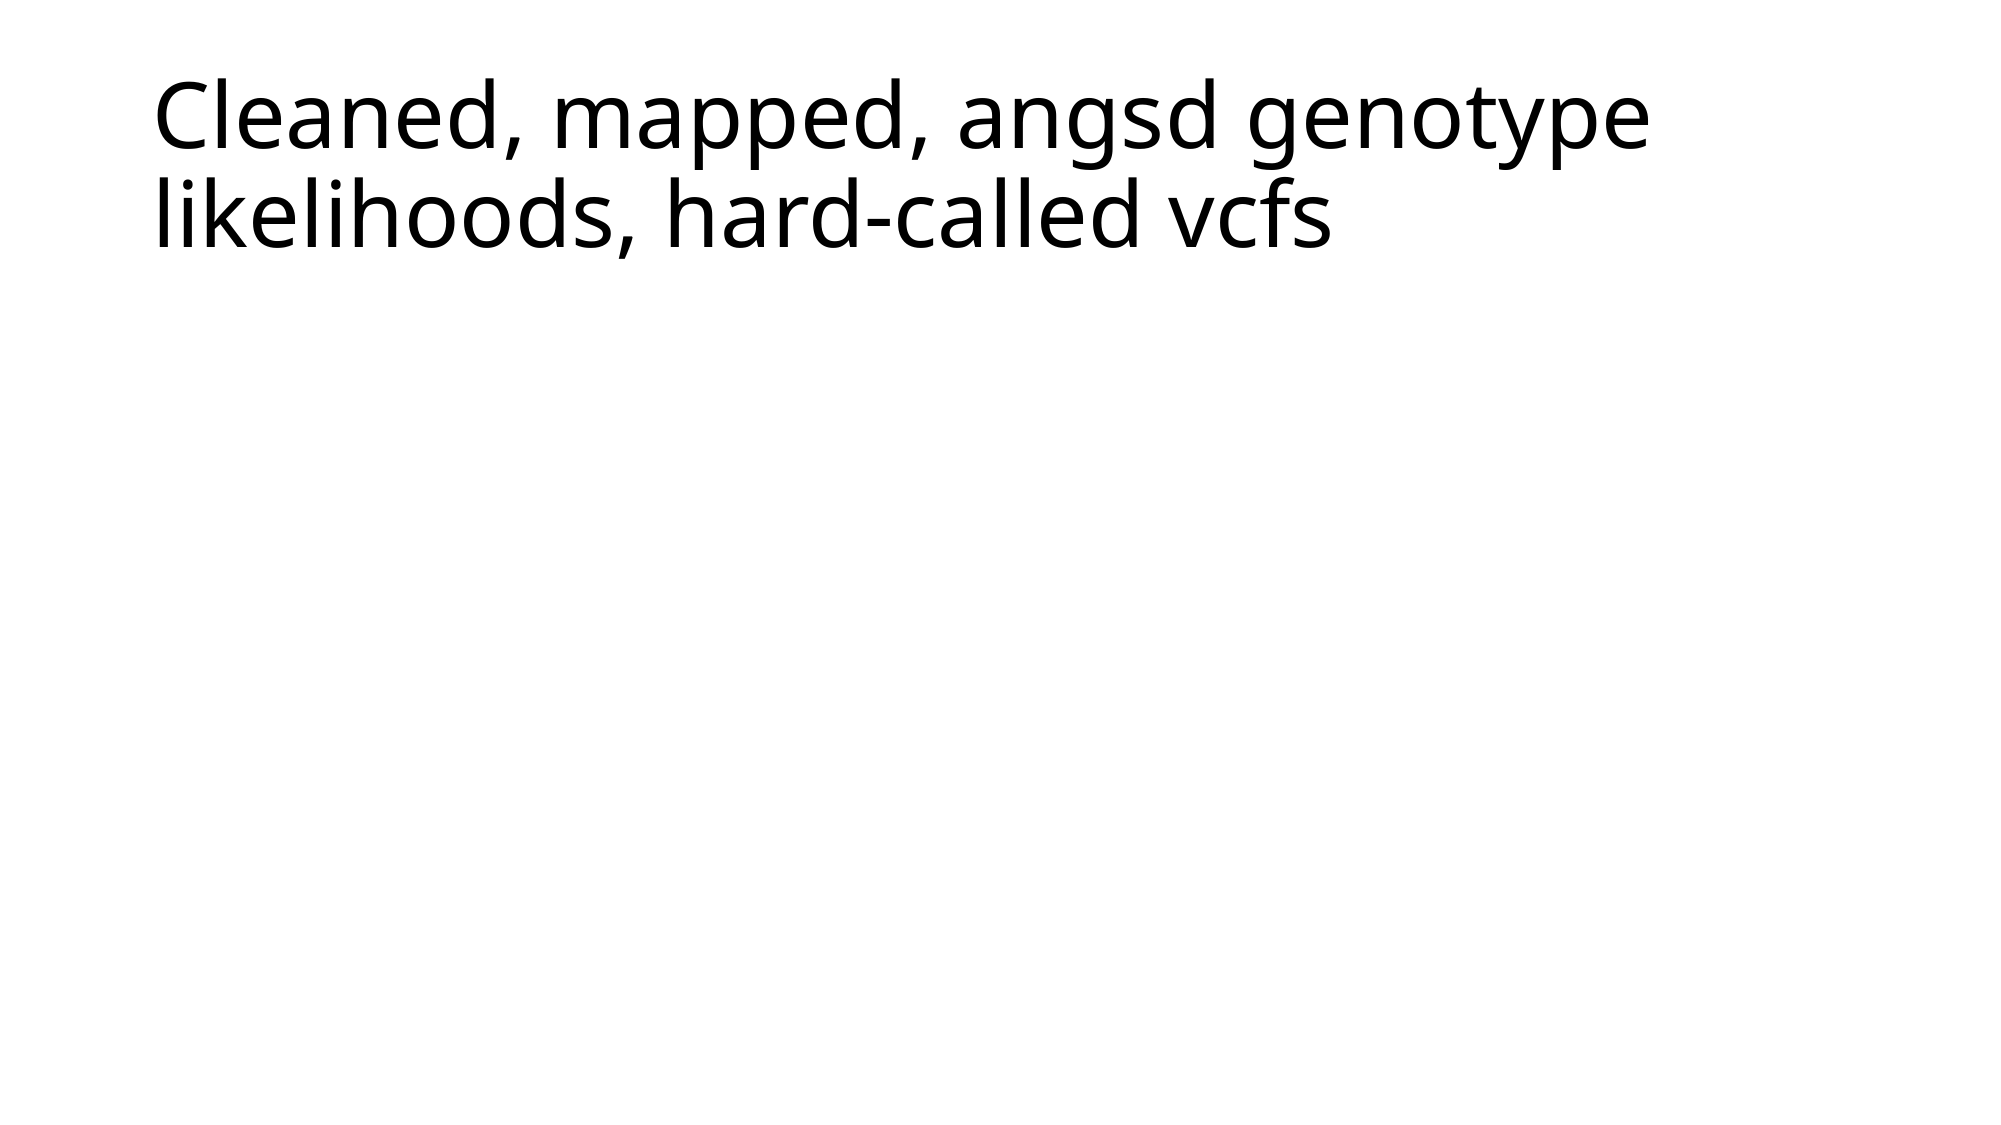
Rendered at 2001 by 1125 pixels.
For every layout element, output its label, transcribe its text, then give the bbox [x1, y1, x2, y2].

title Cleaned, mapped, angsd genotype likelihoods, hard-called vcfs [137, 59, 1863, 278]
